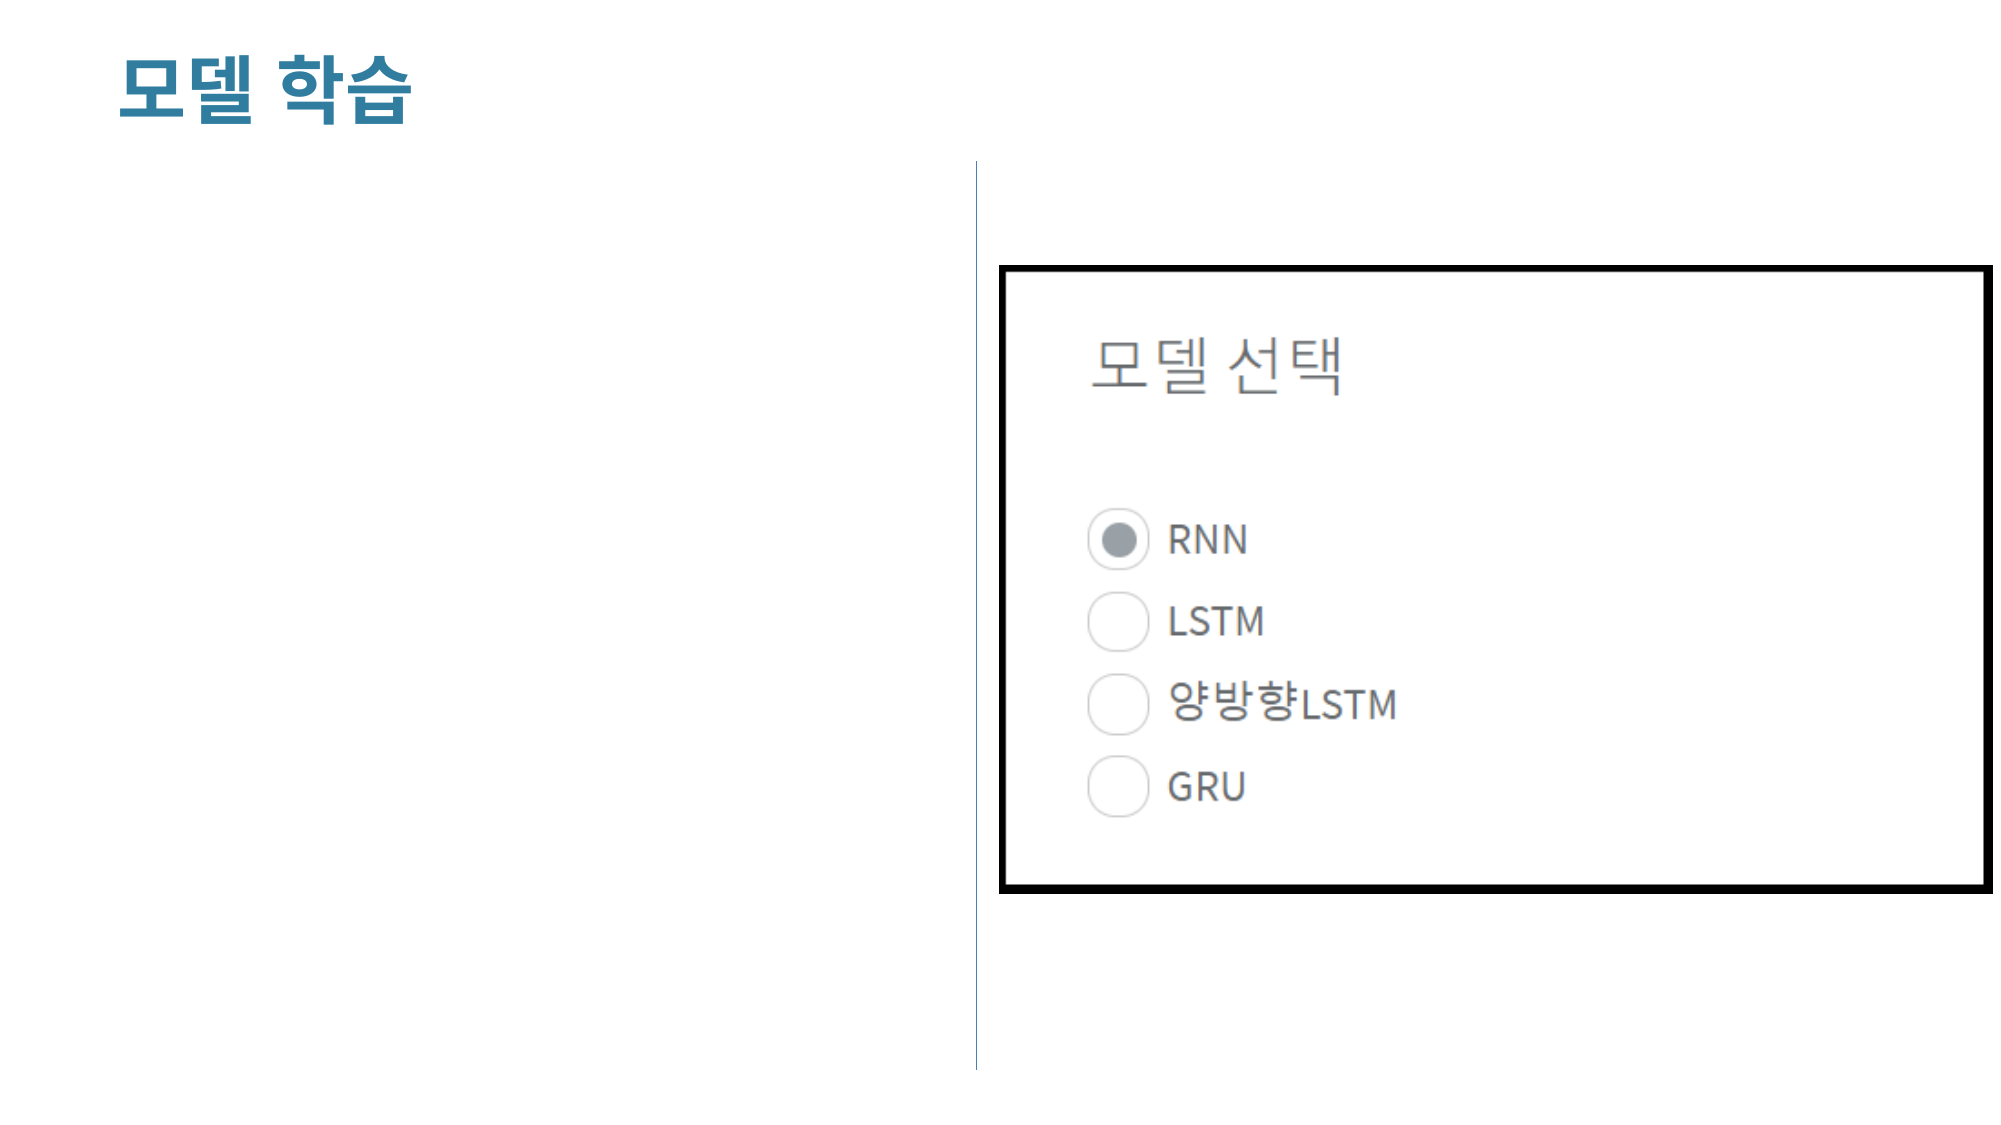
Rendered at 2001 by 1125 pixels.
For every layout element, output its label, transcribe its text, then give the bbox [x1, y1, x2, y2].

title 모델 학습 [102, 19, 1903, 159]
picture [999, 265, 1993, 894]
